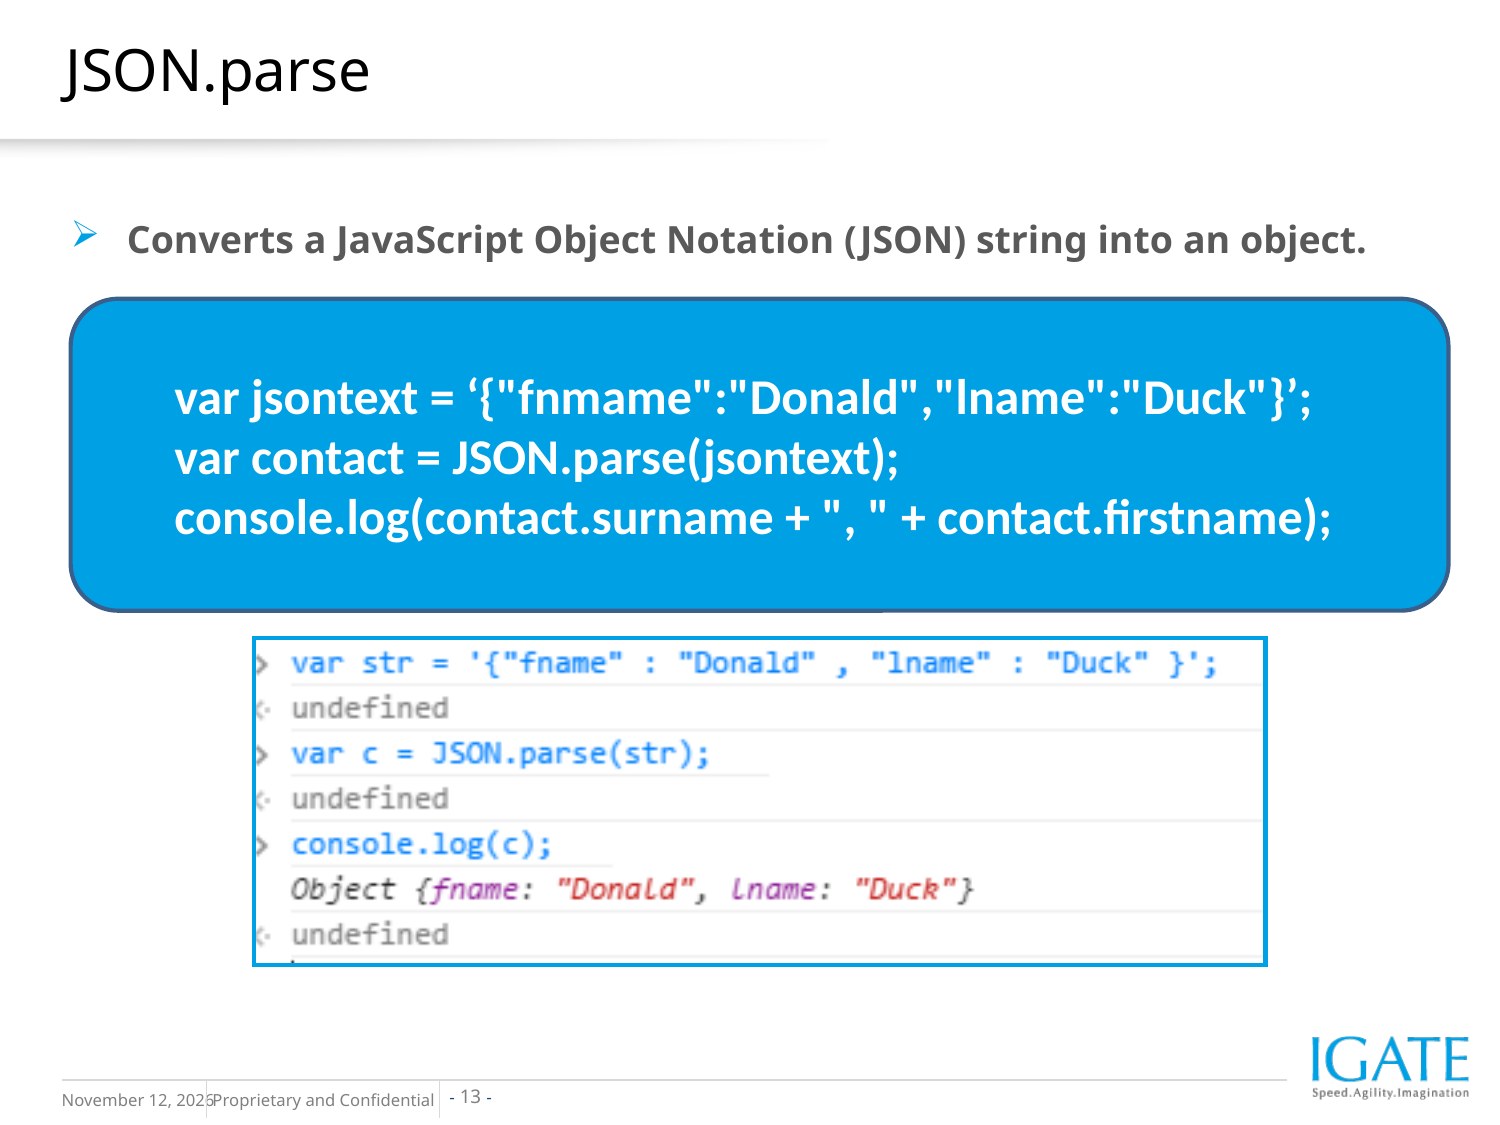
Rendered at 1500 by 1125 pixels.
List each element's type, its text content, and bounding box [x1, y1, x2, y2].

text_box var jsontext = ‘{"fnmame":"Donald","lname":"Duck"}’; var contact = JSON.parse(jsontext); console.log(contact.surname + ", " + contact.firstname); [68, 296, 1451, 613]
list Converts a JavaScript Object Notation (JSON) string into an object. [55, 208, 1406, 952]
title JSON.parse [50, 3, 1400, 134]
picture [257, 641, 1262, 962]
picture [1304, 1028, 1475, 1105]
picture [0, 112, 919, 174]
